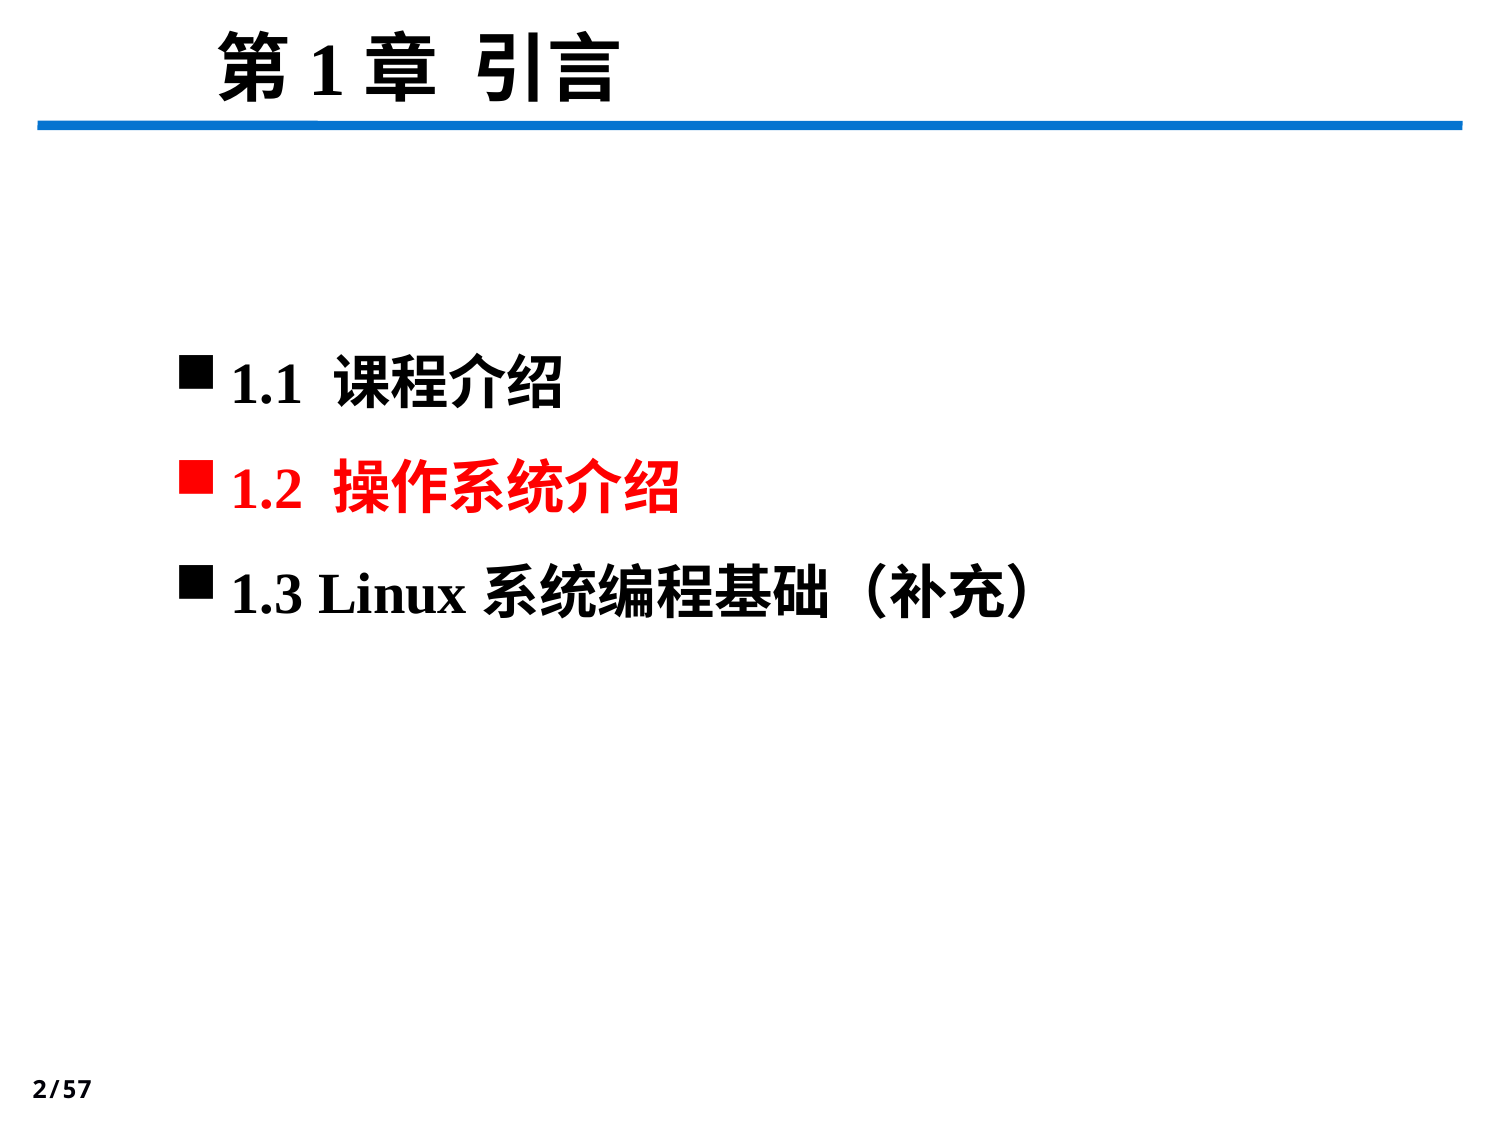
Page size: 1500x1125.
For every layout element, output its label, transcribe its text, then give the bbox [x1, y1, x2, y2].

text_box 第1章 引言 [200, 13, 910, 114]
text_box 1.1 课程介绍 1.2 操作系统介绍 1.3 Linux系统编程基础（补充） [159, 302, 1459, 906]
